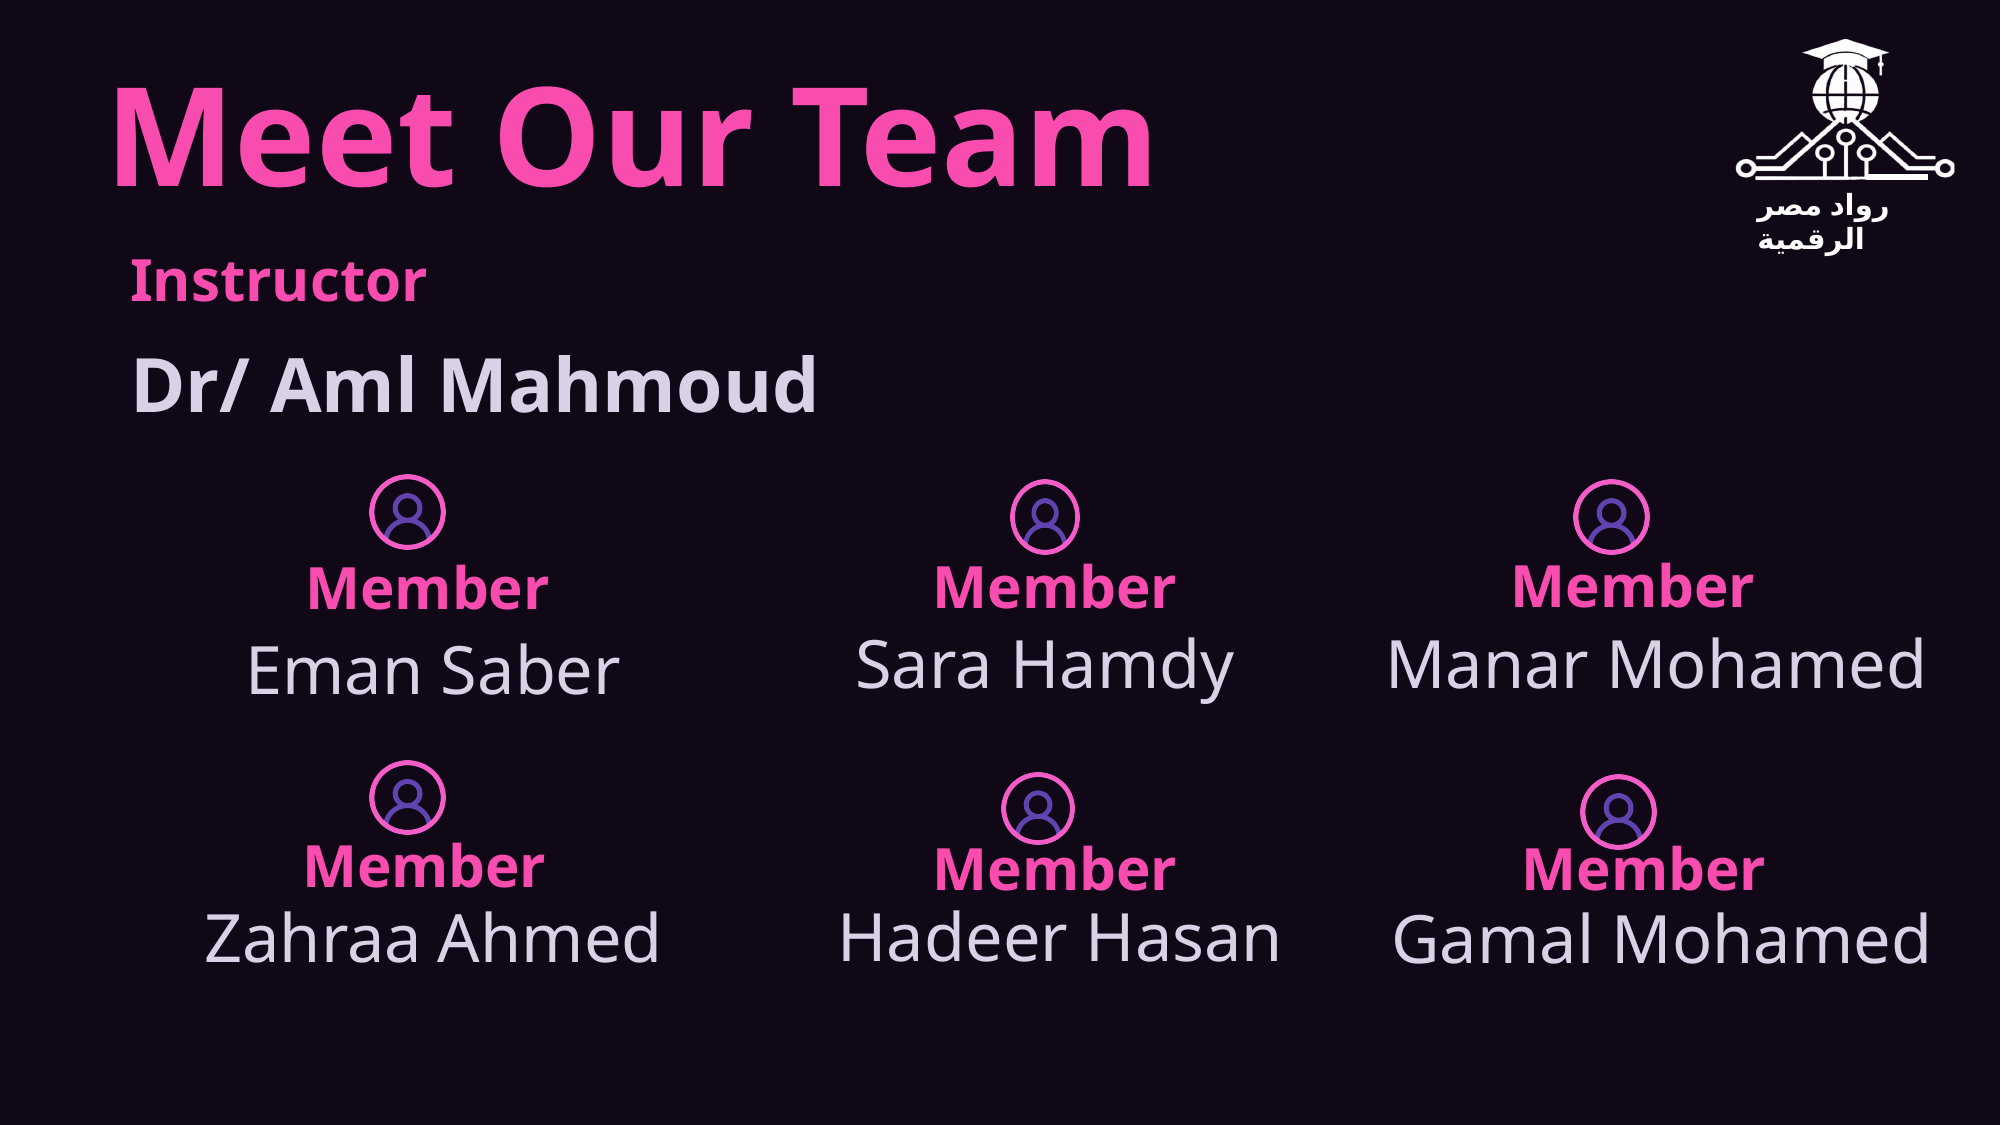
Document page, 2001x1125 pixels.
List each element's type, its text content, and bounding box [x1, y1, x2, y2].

text_box Zahraa Ahmed [95, 916, 772, 976]
text_box Manar Mohamed [1383, 642, 1995, 702]
text_box Member [827, 562, 1293, 621]
picture [1580, 774, 1657, 850]
picture [1001, 772, 1075, 845]
text_box Sara Hamdy [707, 642, 1383, 702]
text_box Dr/ Aml Mahmoud [130, 353, 784, 429]
picture [369, 760, 446, 835]
text_box Gamal Mohamed [1324, 917, 2000, 977]
text_box Eman Saber [95, 648, 772, 708]
text_box Member [827, 844, 1293, 903]
text_box Member [200, 563, 667, 623]
text_box Member [1416, 844, 1882, 903]
picture [1010, 479, 1080, 555]
text_box Meet Our Team [105, 98, 1036, 215]
picture [1573, 479, 1650, 555]
text_box Member [197, 842, 663, 901]
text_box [1735, 35, 1955, 223]
text_box Member [1405, 561, 1871, 621]
picture [369, 474, 446, 550]
text_box Hadeer Hasan [722, 915, 1399, 975]
text_box Instructor [130, 255, 596, 314]
